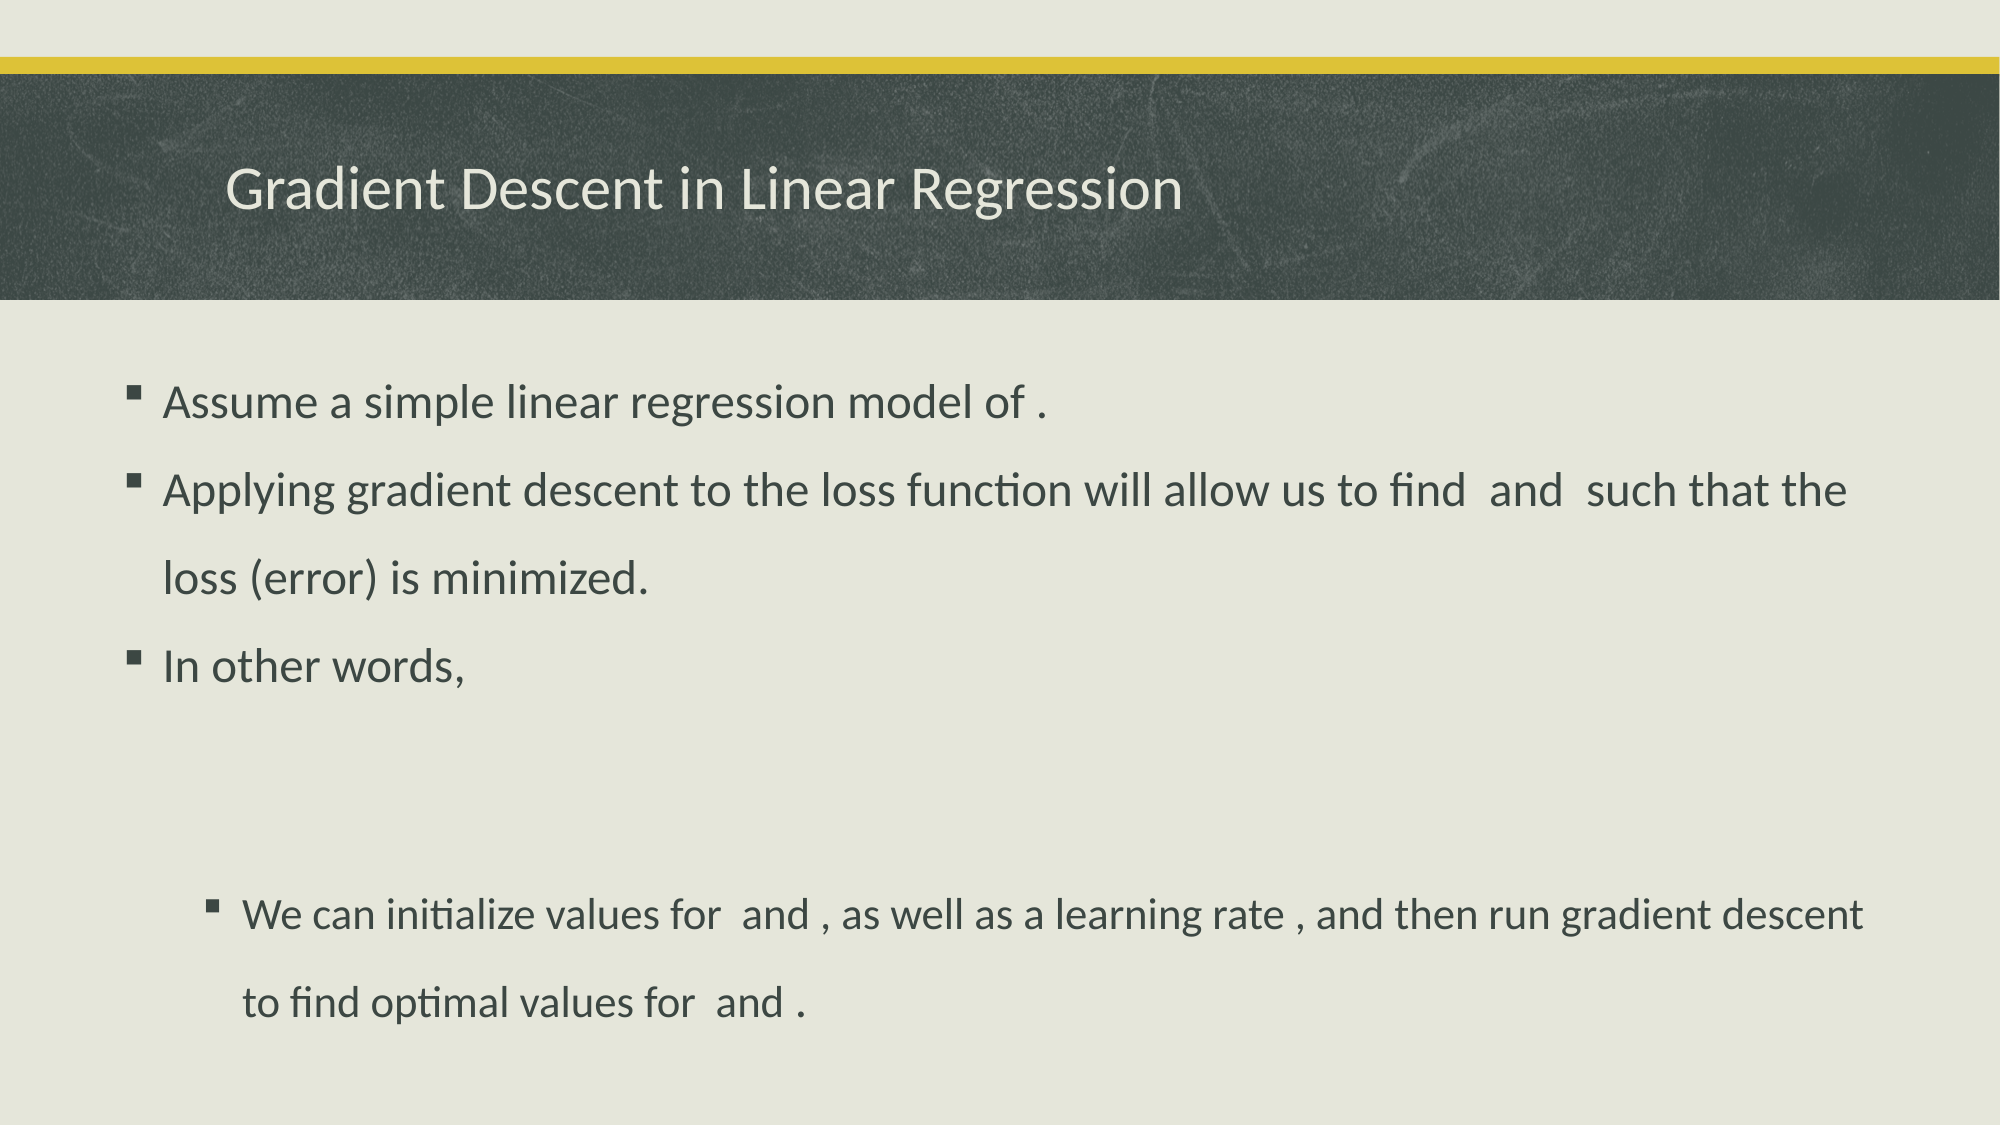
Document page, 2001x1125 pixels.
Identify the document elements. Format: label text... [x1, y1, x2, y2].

picture [0, 74, 2000, 300]
title Gradient Descent in Linear Regression [210, 76, 1790, 300]
